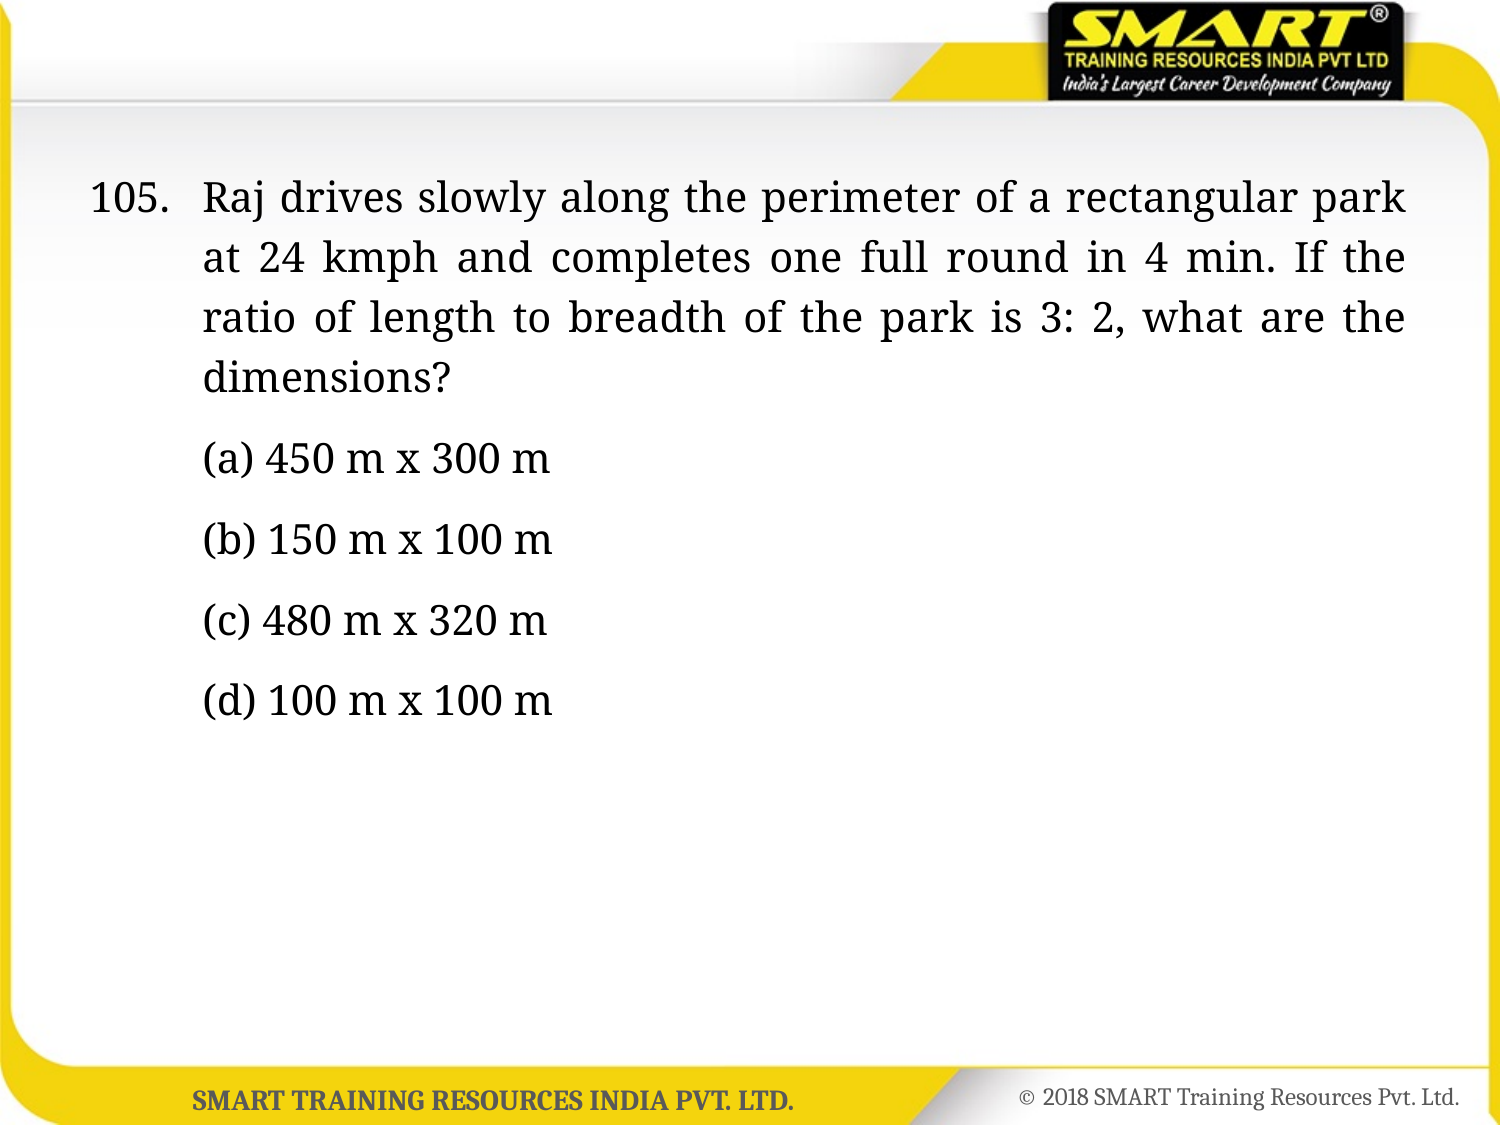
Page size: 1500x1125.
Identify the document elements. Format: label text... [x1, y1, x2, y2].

text_box 105. Raj drives slowly along the perimeter of a rectangular park at 24 kmph and completes one full round in 4 min. If the ratio of length to breadth of the park is 3: 2, what are the dimensions? (a) 450 m x 300 m (b) 150 m x 100 m (c) 480 m x 320 m (d) 100 m x 100 m [74, 153, 1422, 732]
picture [0, 0, 1500, 1125]
